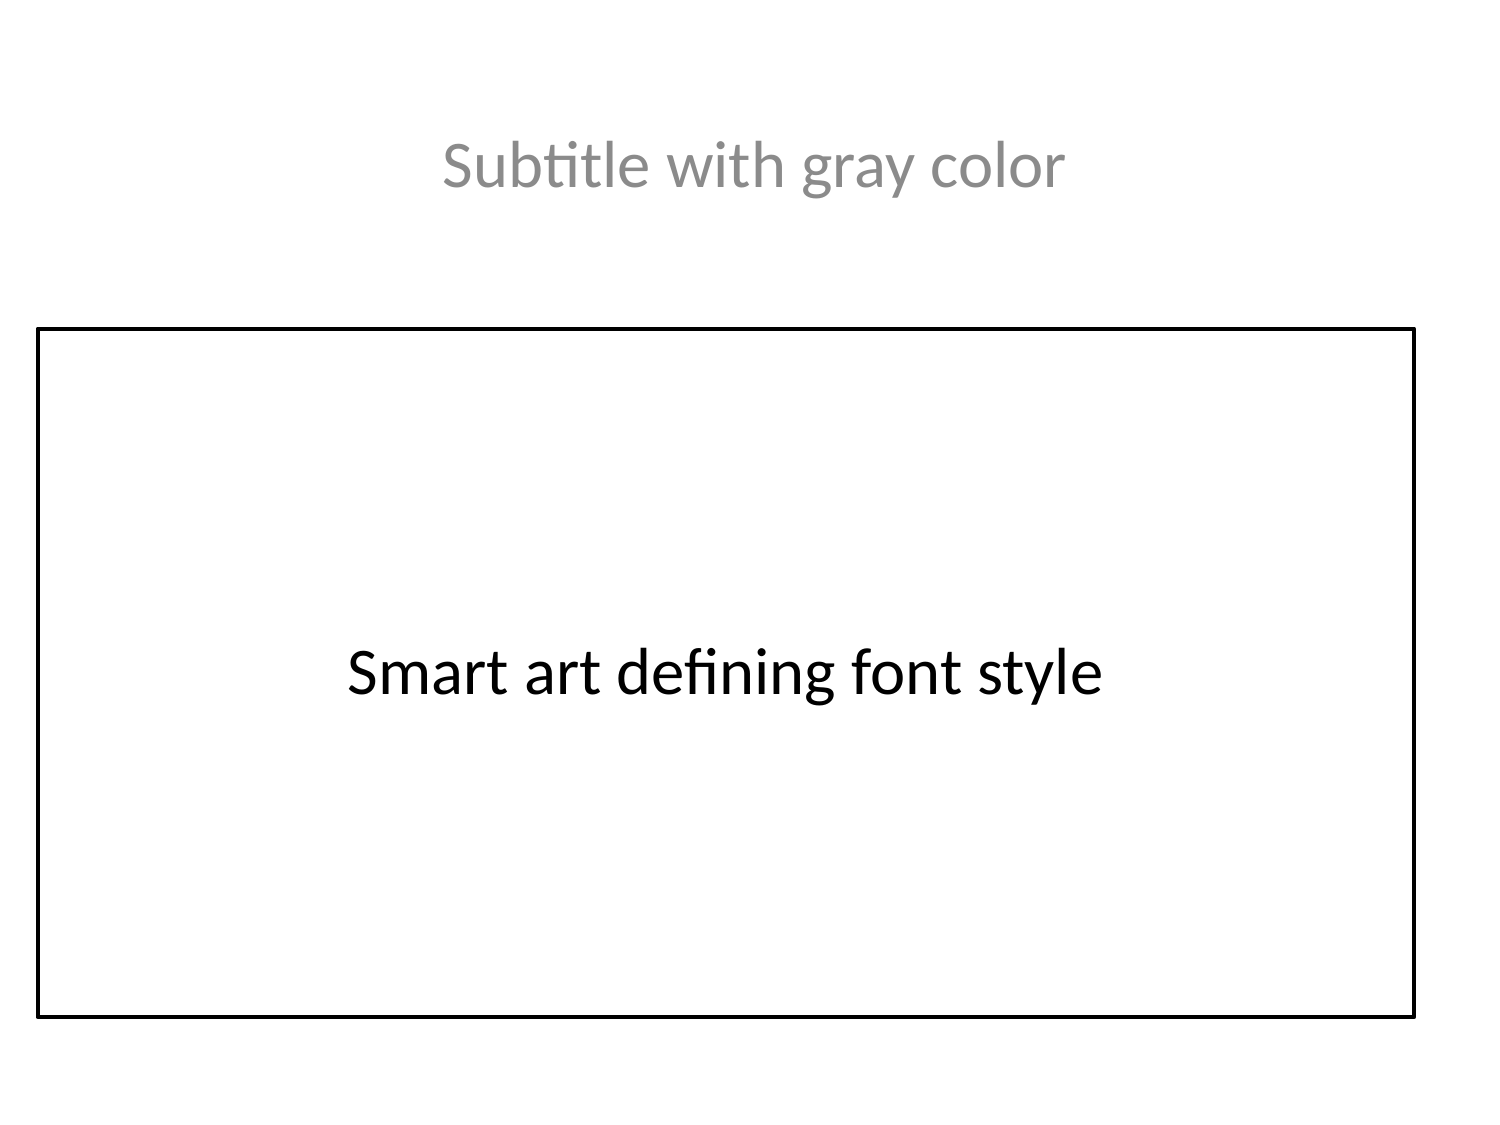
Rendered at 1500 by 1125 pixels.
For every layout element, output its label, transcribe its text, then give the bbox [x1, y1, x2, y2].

subtitle Subtitle with gray color [230, 113, 1281, 256]
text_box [37, 257, 1415, 1089]
